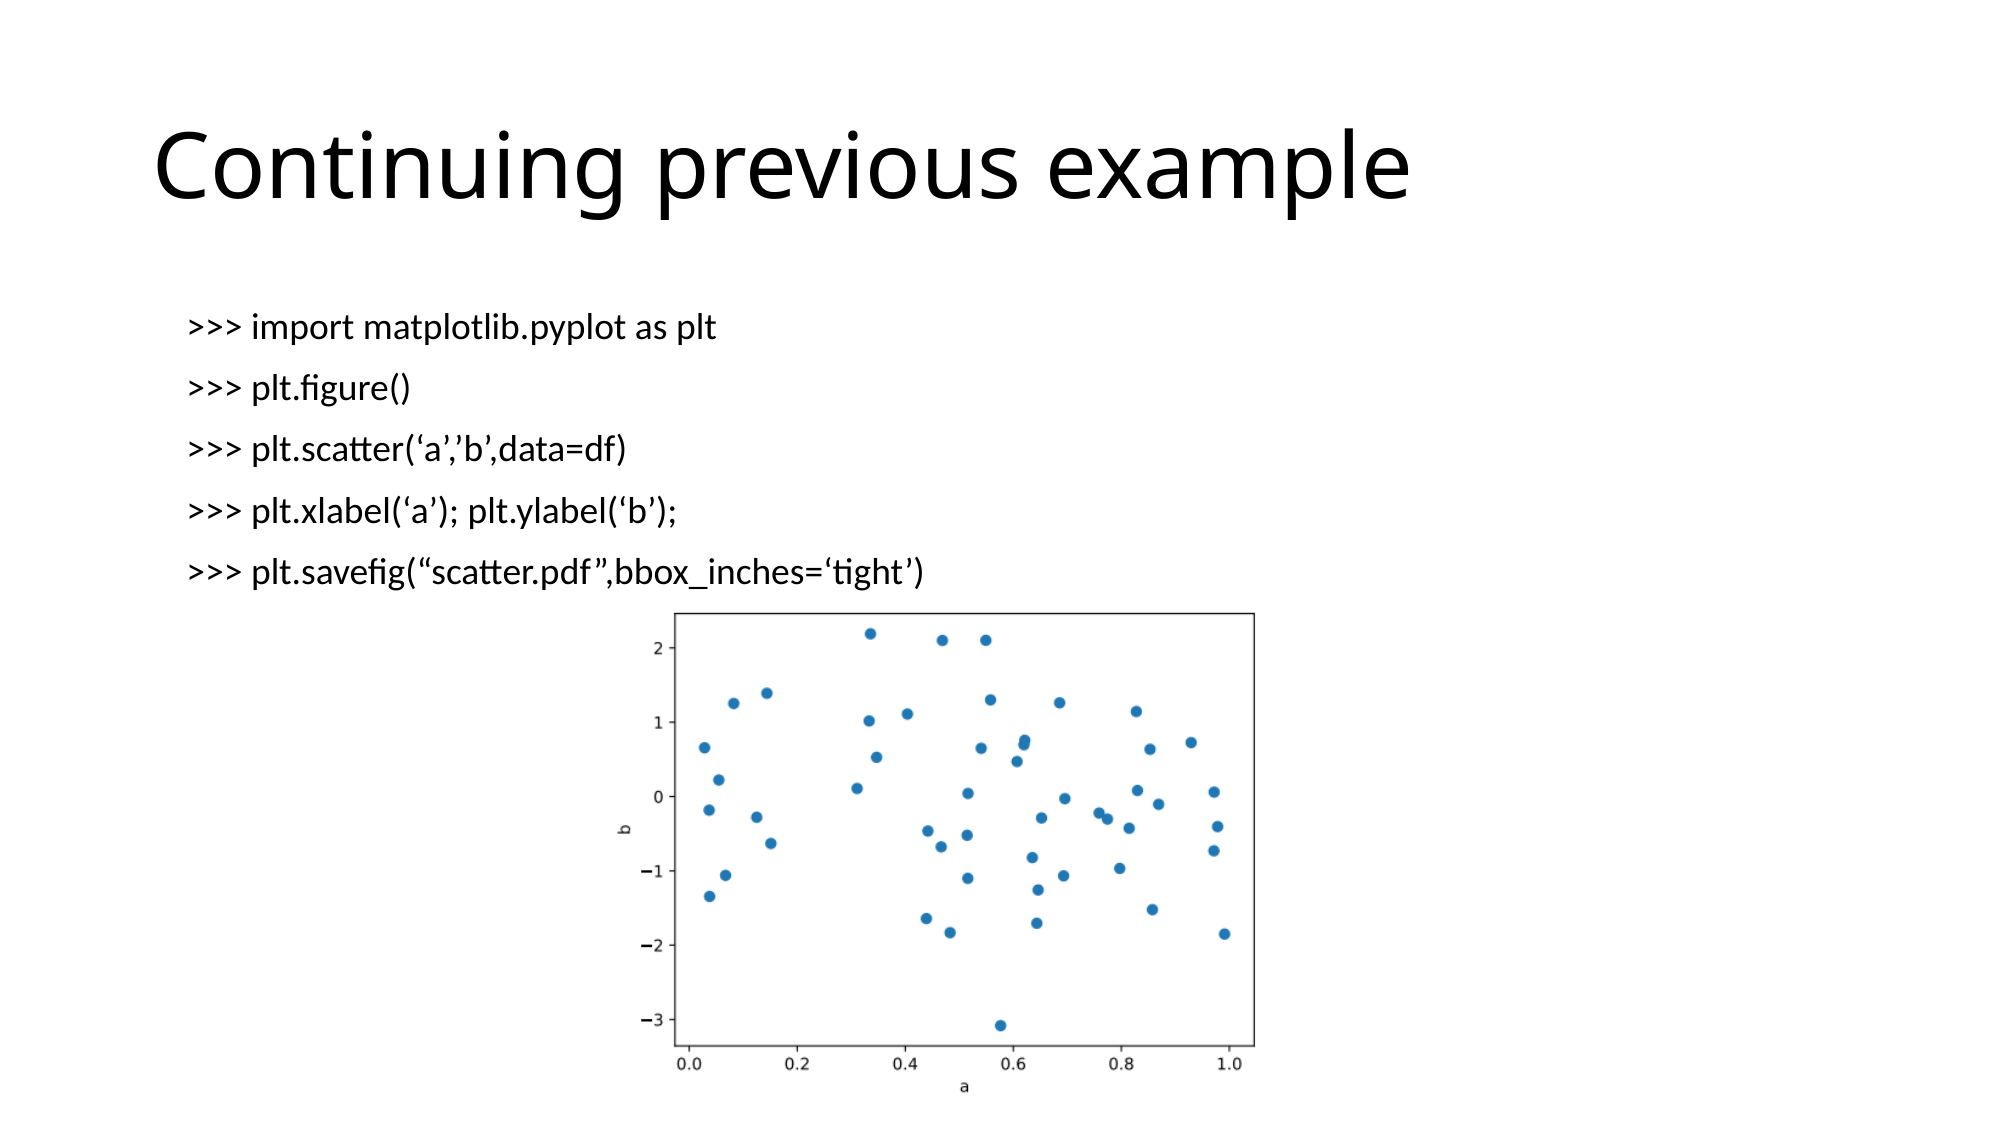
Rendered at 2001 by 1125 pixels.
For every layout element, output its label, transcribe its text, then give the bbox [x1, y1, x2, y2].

title Continuing previous example [137, 59, 1863, 278]
picture [606, 602, 1264, 1105]
list >>> import matplotlib.pyplot as plt >>> plt.figure() >>> plt.scatter(‘a’,’b’,data=df) >>> plt.xlabel(‘a’); plt.ylabel(‘b’); >>> plt.savefig(“scatter.pdf”,bbox_inches=‘tight’) [137, 299, 1863, 1014]
